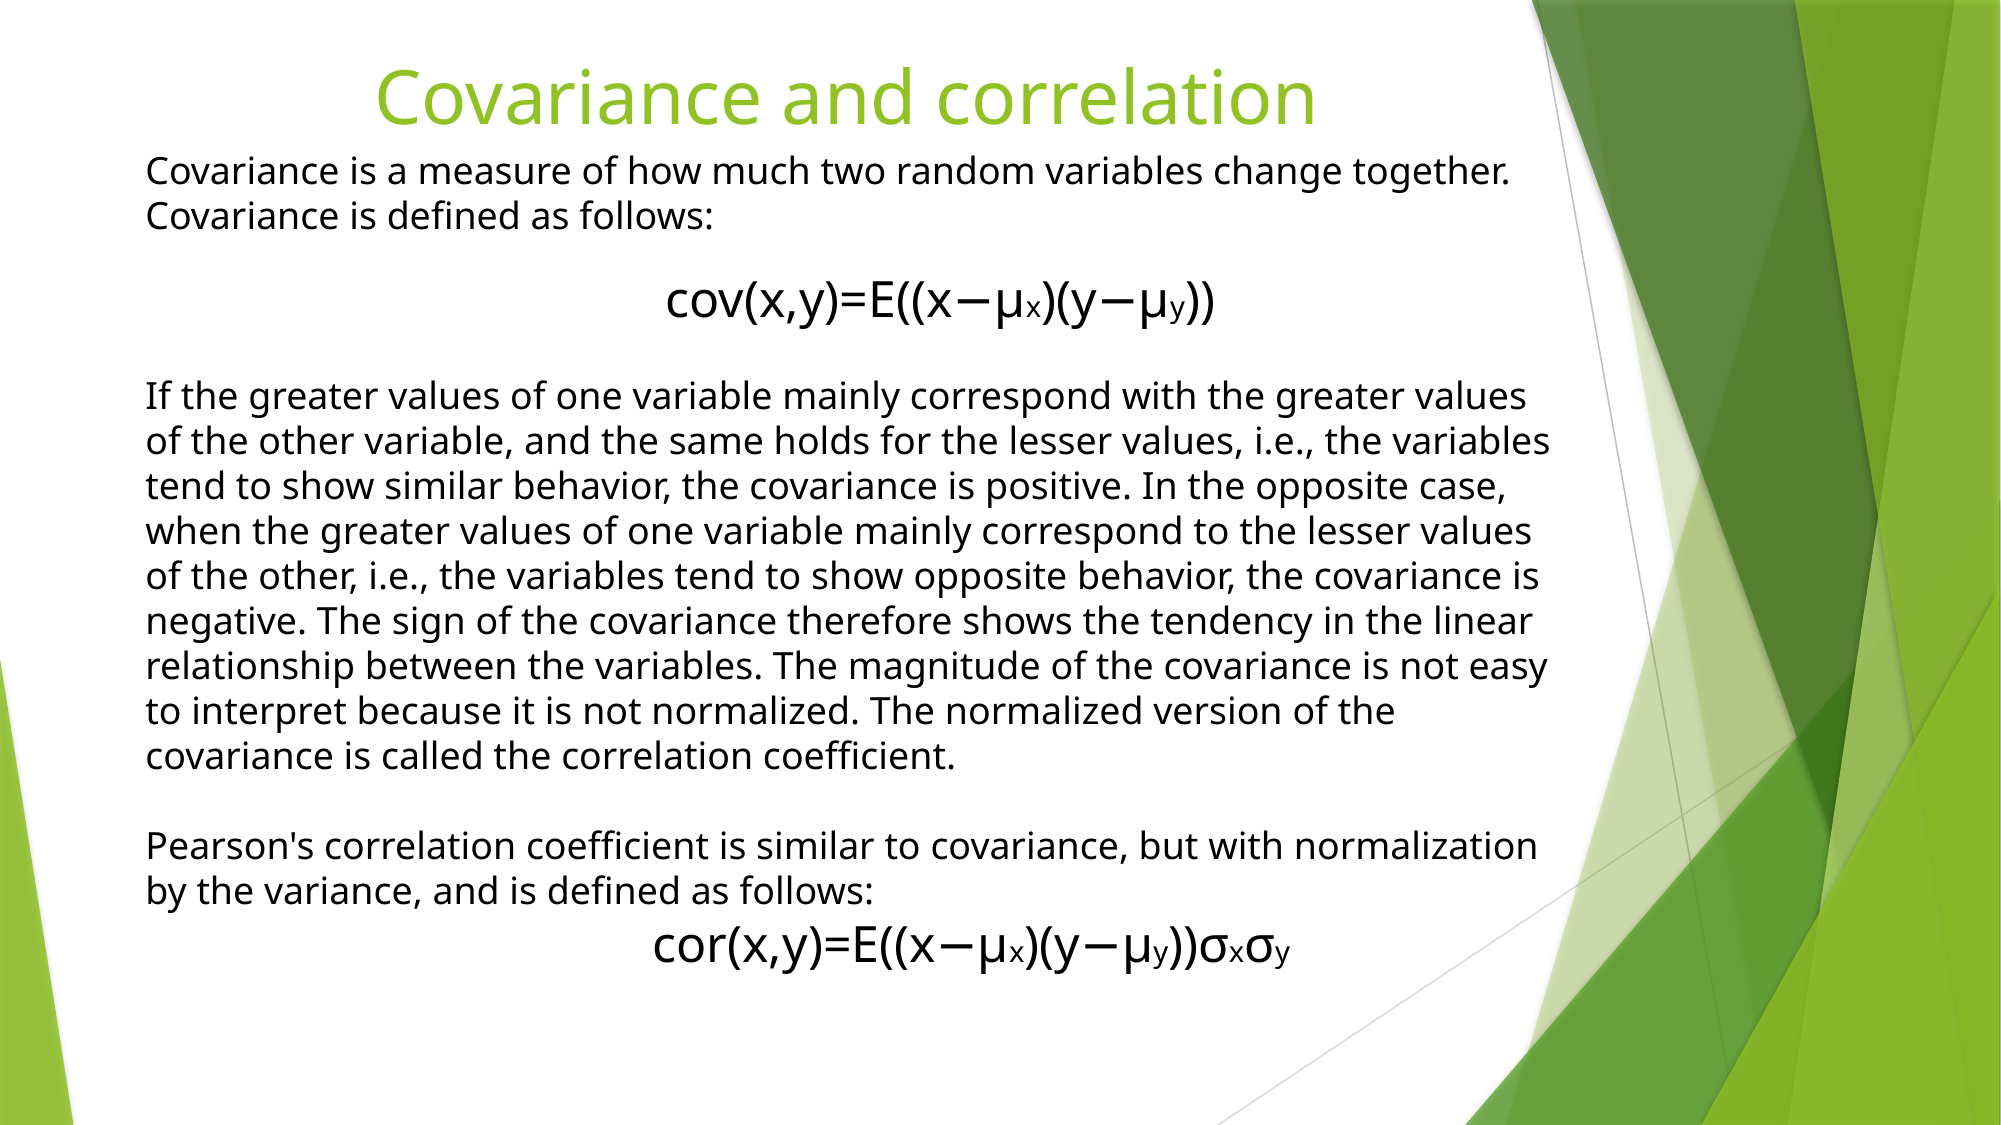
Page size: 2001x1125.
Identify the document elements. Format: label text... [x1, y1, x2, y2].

title Covariance and correlation [359, 42, 1770, 259]
list Covariance is a measure of how much two random variables change together. Covariance is defined as follows: cov(x,y)=E((x−μx)(y−μy)) If the greater values of one variable mainly correspond with the greater values of the other variable, and the same holds for the lesser values, i.e., the variables tend to show similar behavior, the covariance is positive. In the opposite case, when the greater values of one variable mainly correspond to the lesser values of the other, i.e., the variables tend to show opposite behavior, the covariance is negative. The sign of the covariance therefore shows the tendency in the linear relationship between the variables. The magnitude of the covariance is not easy to interpret because it is not normalized. The normalized version of the covariance is called the correlation coefficient. Pearson's correlation coefficient is similar to covariance, but with normalization by the variance, and is defined as follows: cor(x,y)=E((x−μx)(y−μy))σxσy [145, 113, 1574, 1125]
